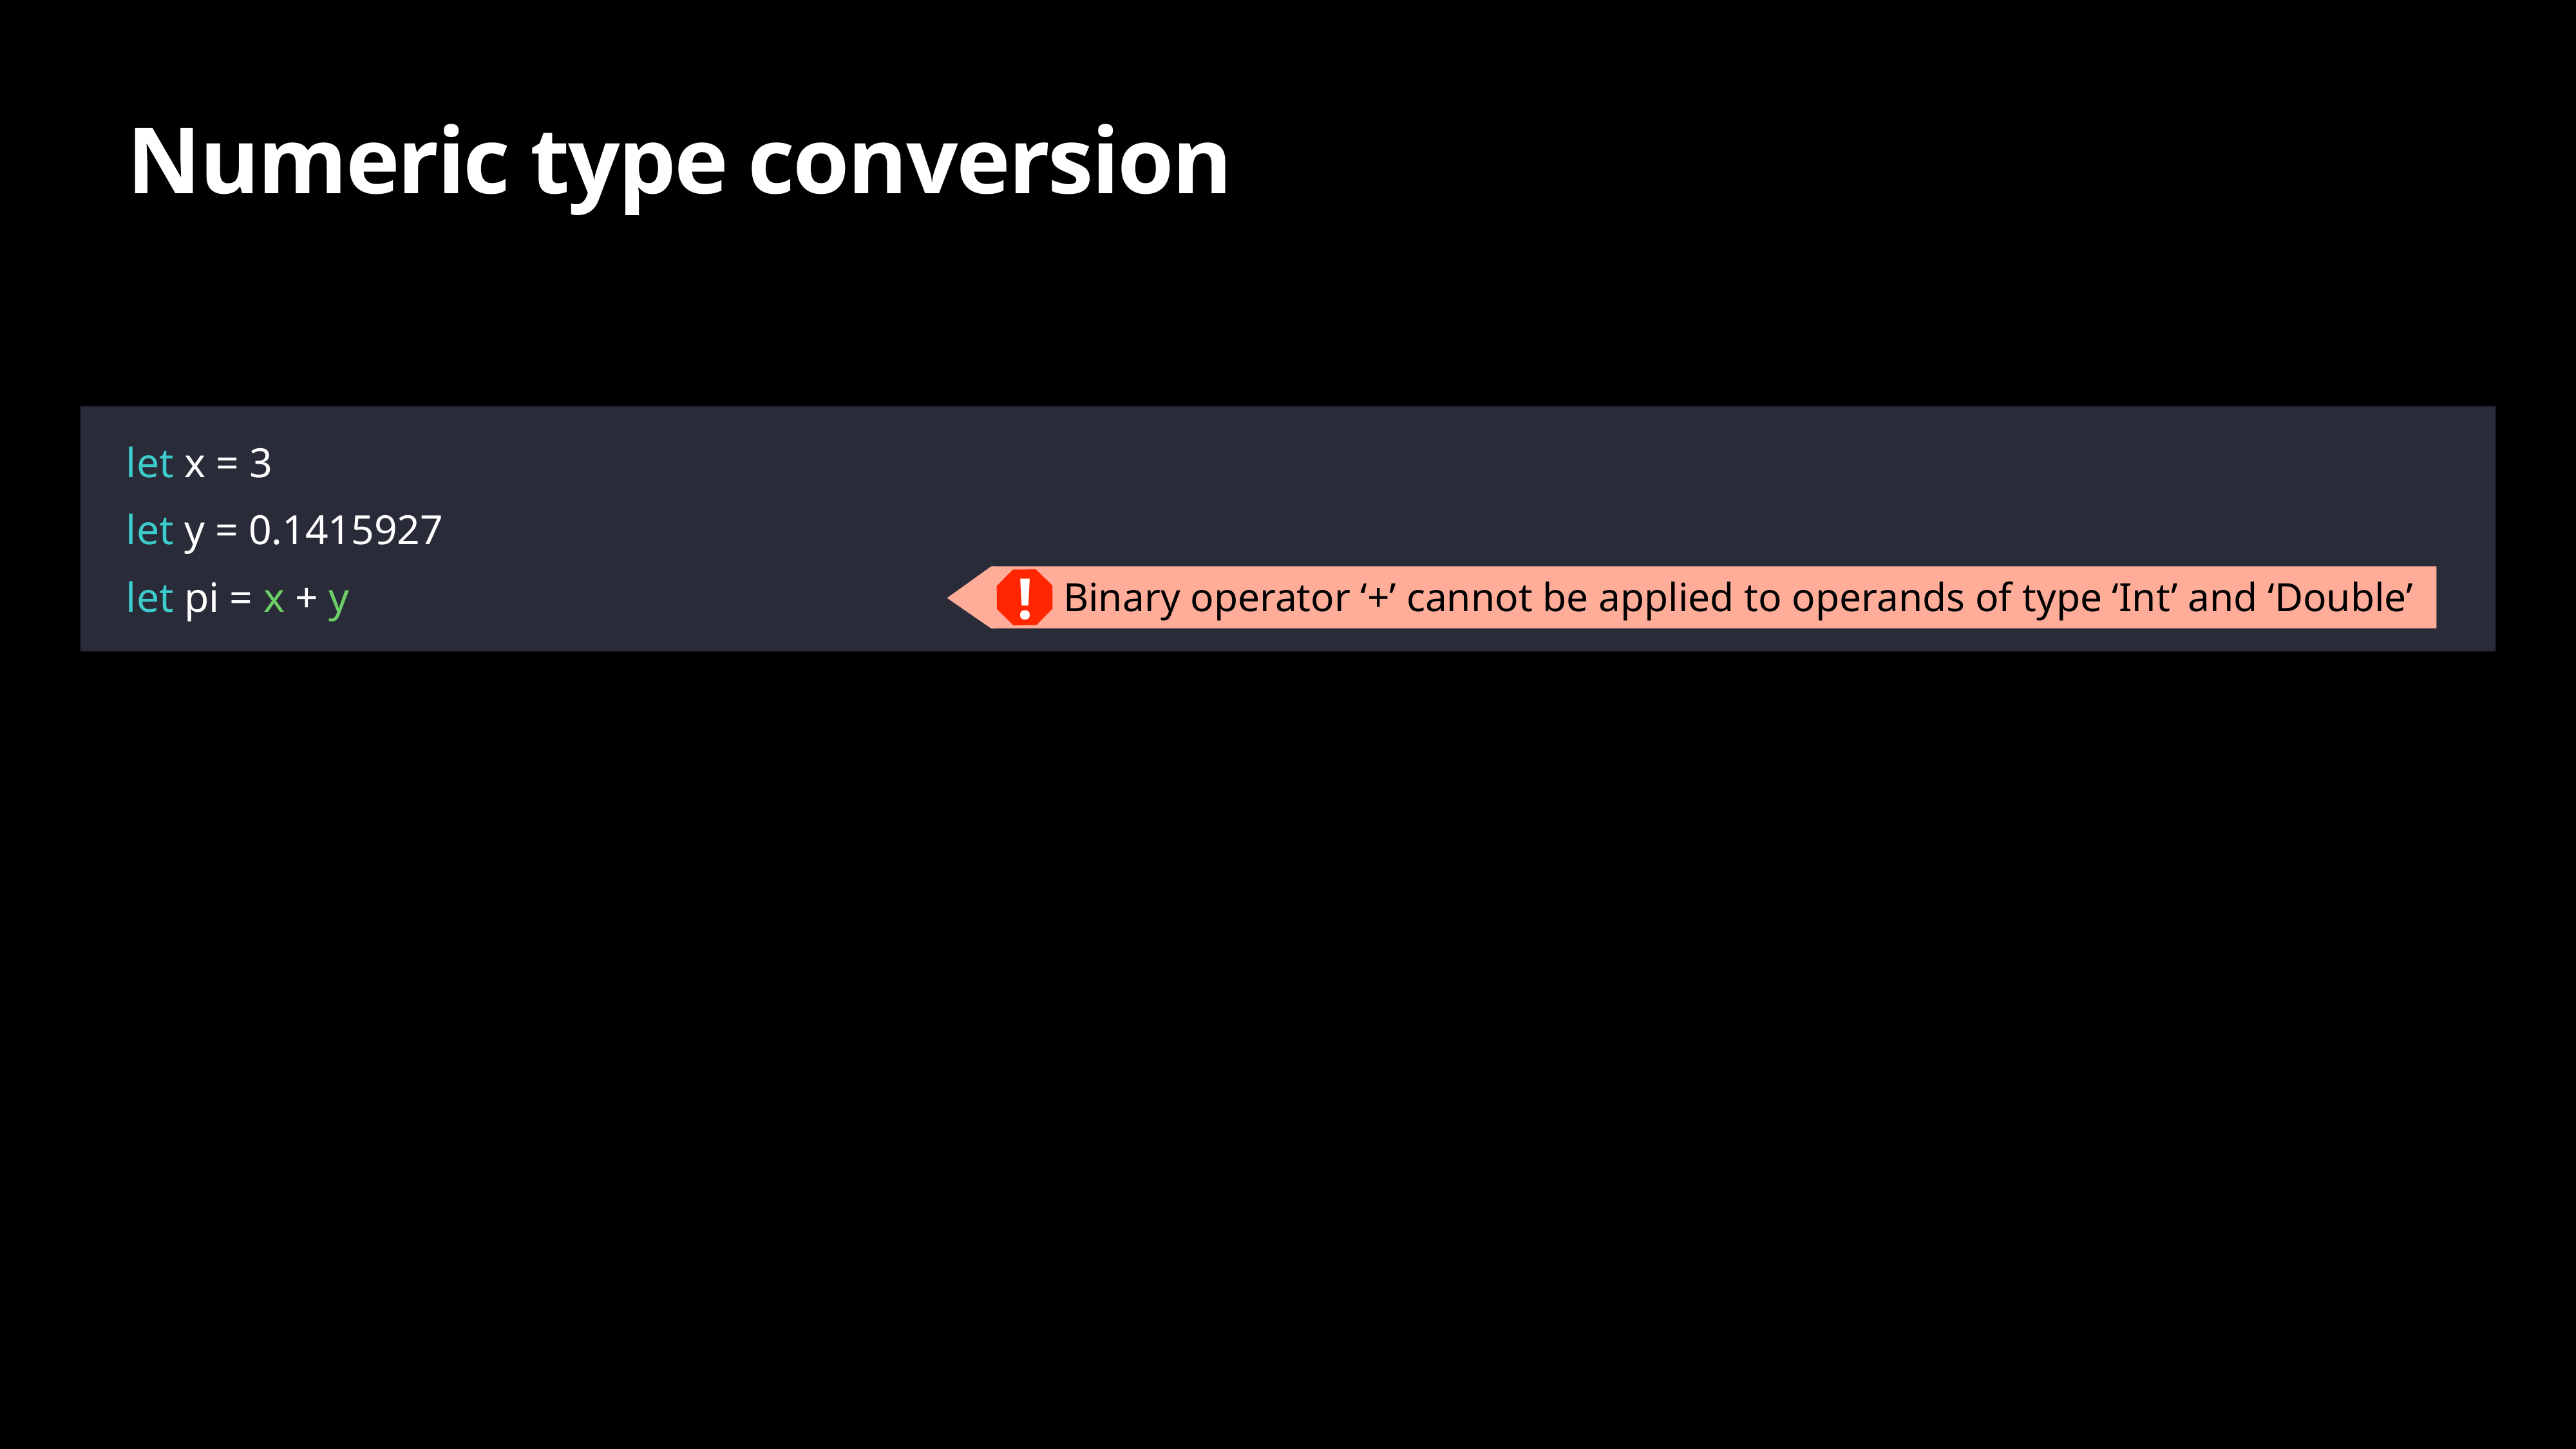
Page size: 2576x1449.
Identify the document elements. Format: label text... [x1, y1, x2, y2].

list let x = 3 let y = 0.1415927 let pi = x + y [120, 413, 2456, 1377]
title Numeric type conversion [122, 0, 2458, 218]
text_box [80, 406, 2496, 652]
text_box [947, 557, 2439, 638]
